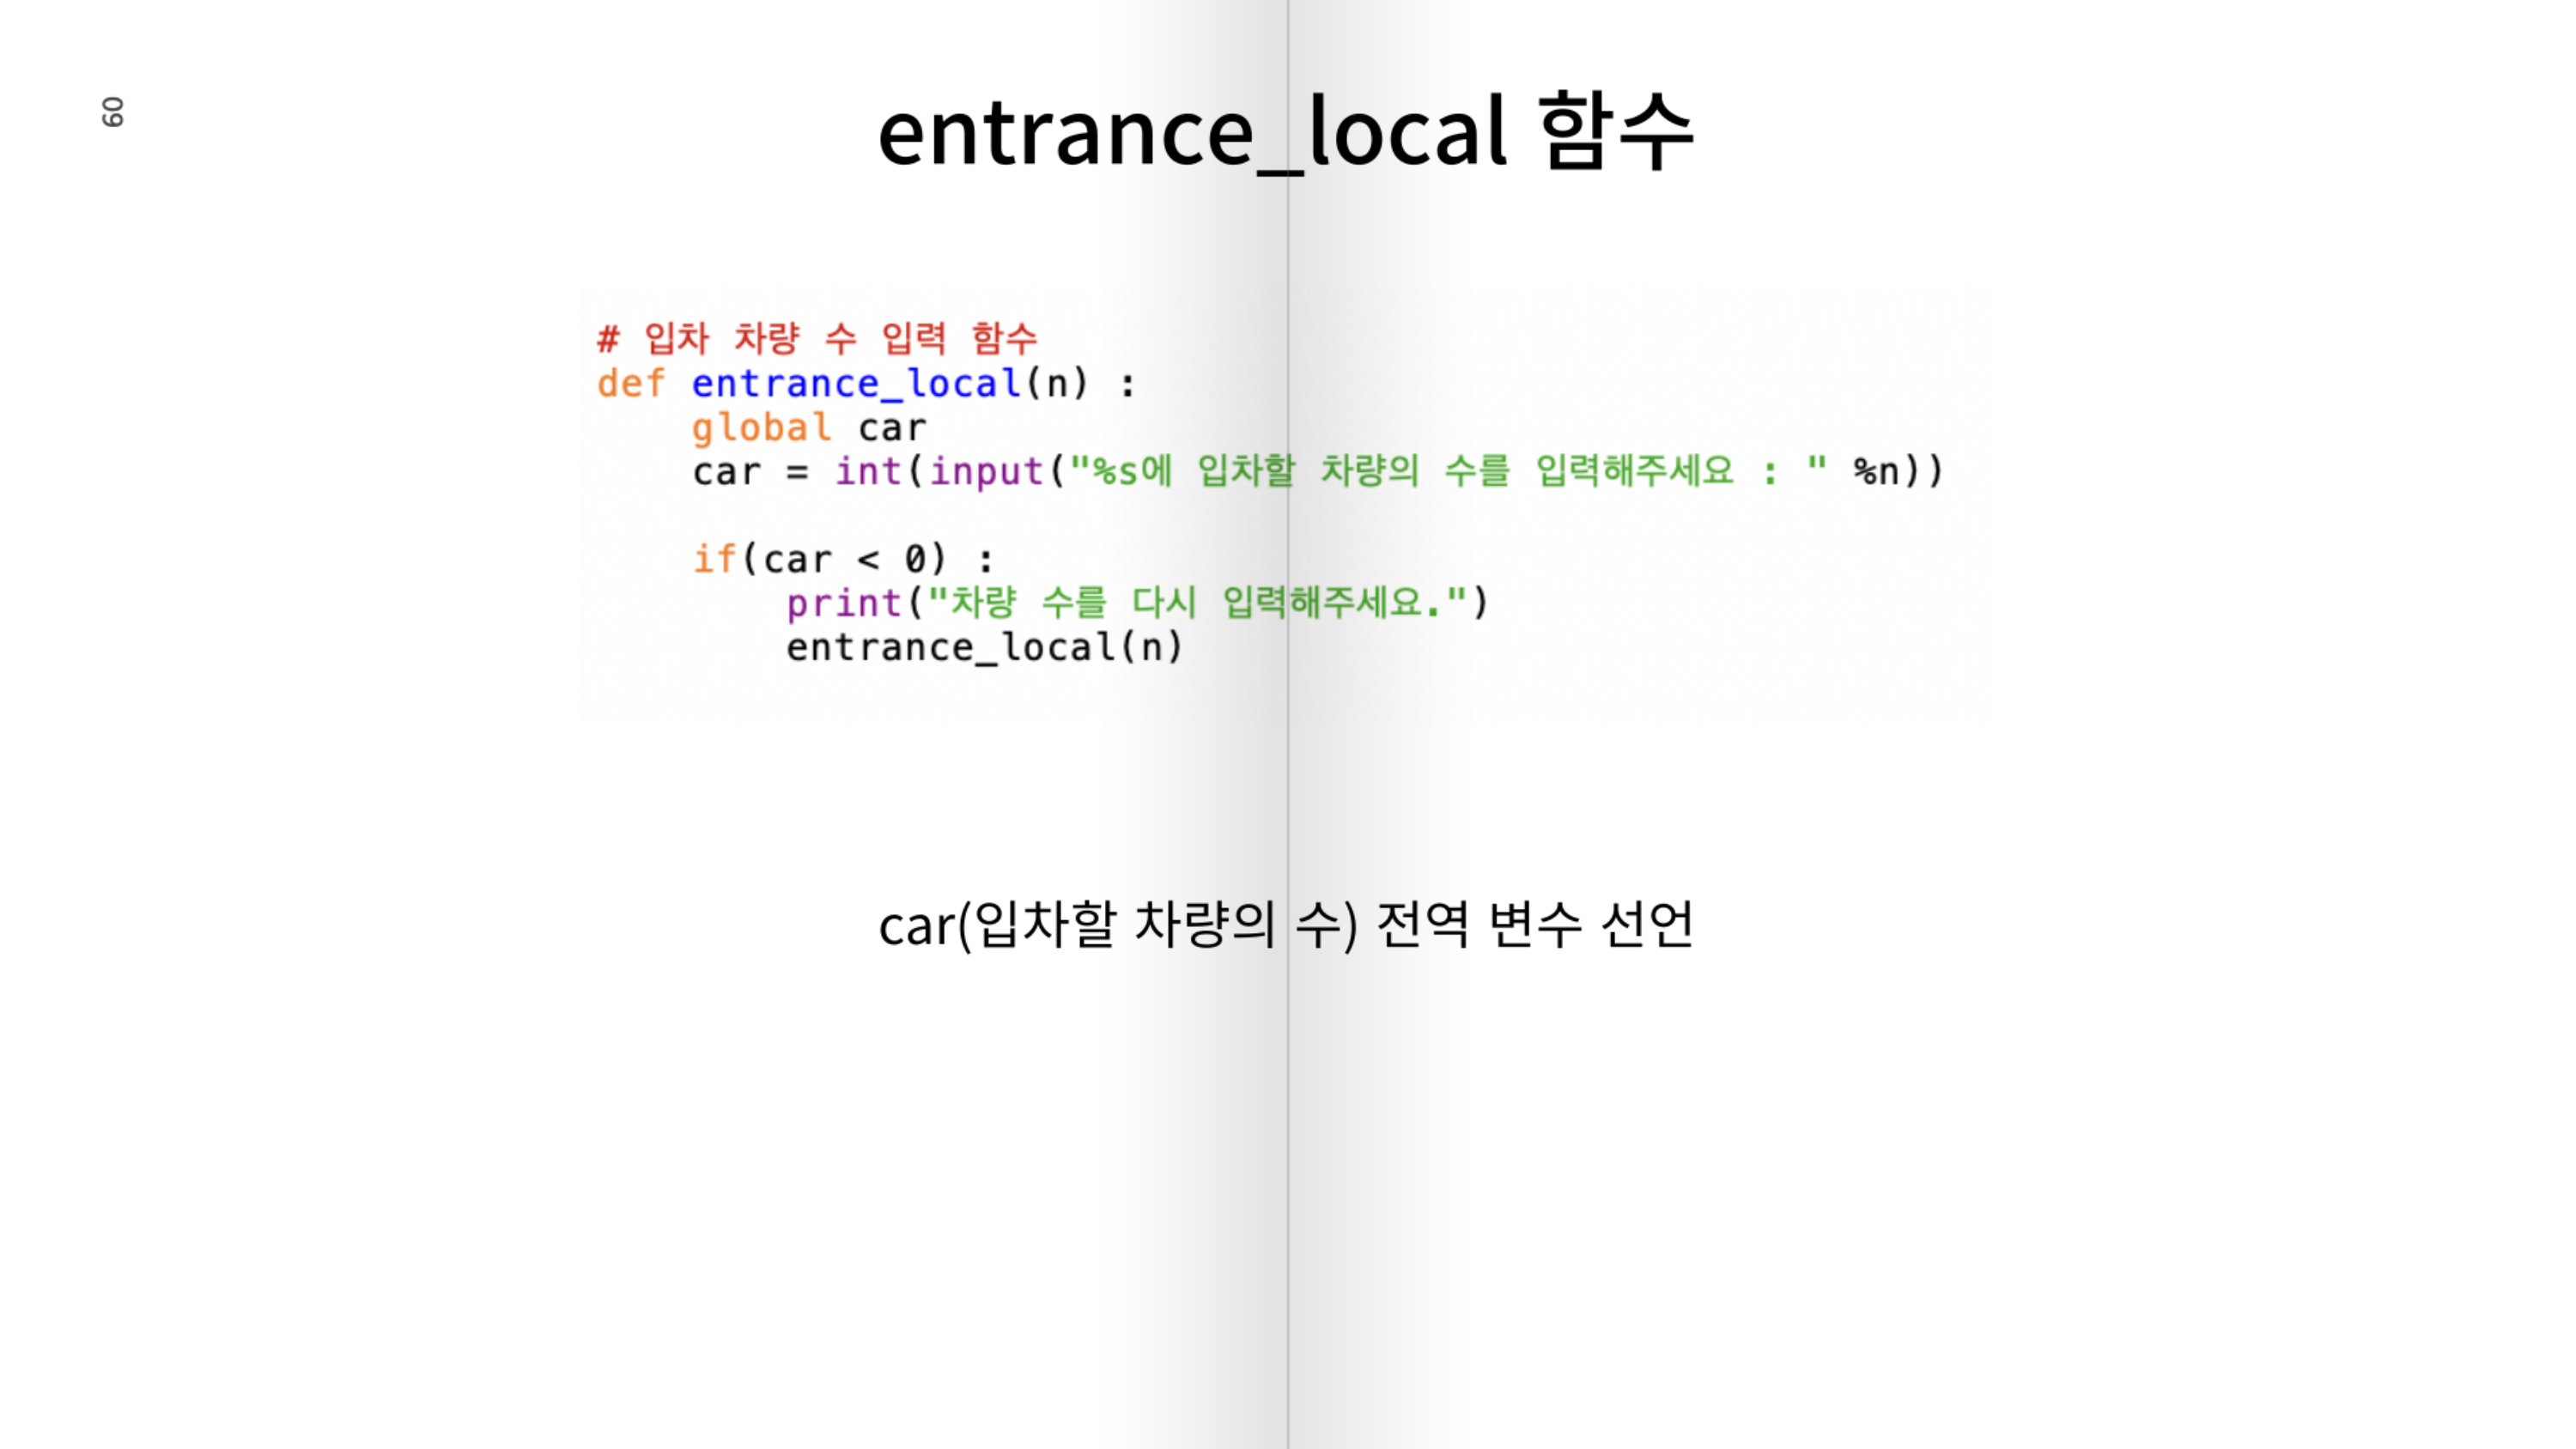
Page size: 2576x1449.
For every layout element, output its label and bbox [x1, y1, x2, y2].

text_box [1091, 0, 1485, 1449]
text_box [1492, 285, 1996, 724]
picture [87, 92, 137, 140]
picture [1485, 876, 1716, 975]
text_box [580, 285, 1086, 724]
picture [725, 876, 1091, 975]
picture [797, 52, 1091, 218]
picture [1485, 52, 1735, 218]
